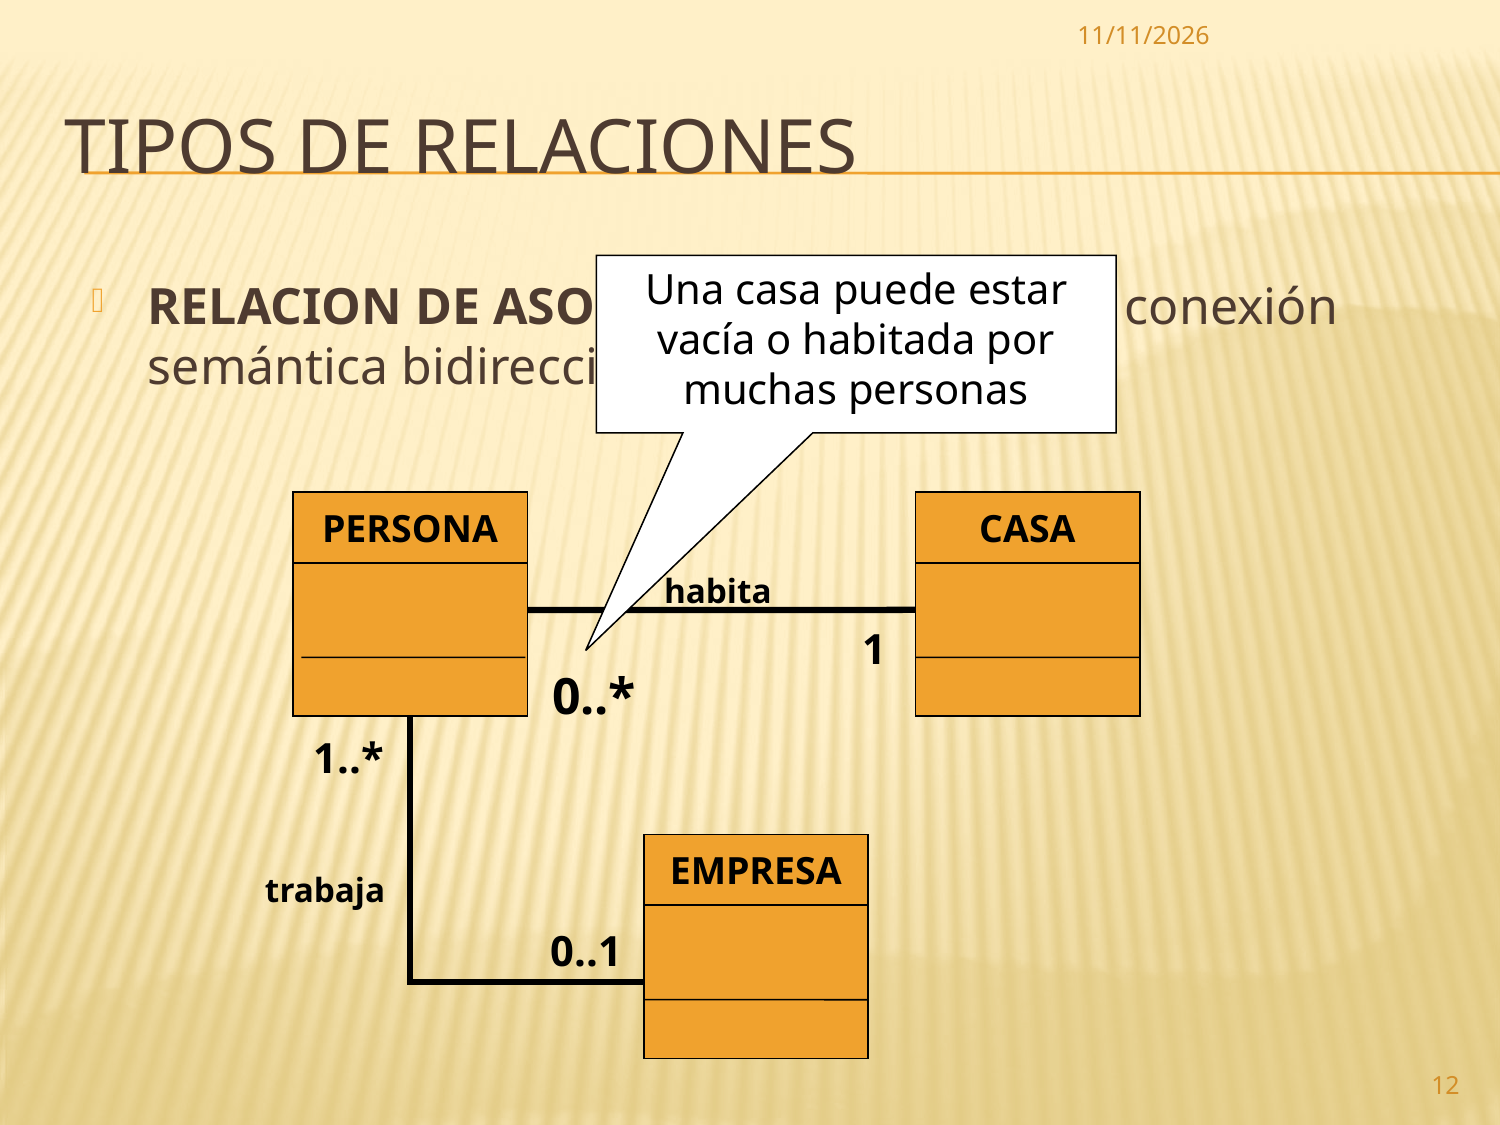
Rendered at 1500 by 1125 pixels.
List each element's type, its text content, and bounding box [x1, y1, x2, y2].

text_box 0..* [537, 656, 652, 730]
slide_number 12 [1350, 1061, 1475, 1103]
title TIPOS DE RELACIONES [50, 75, 1475, 213]
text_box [915, 491, 1141, 717]
list RELACION DE ASOCIACIÓN expresa una conexión semántica bidireccional entre dos clases [728, 267, 1471, 516]
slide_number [1062, 12, 1475, 60]
text_box Una casa puede estar vacía o habitada por muchas personas [585, 255, 1117, 651]
text_box 1..* [298, 735, 385, 790]
text_box habita [649, 562, 787, 618]
text_box trabaja [250, 862, 383, 917]
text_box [292, 491, 528, 717]
list RELACION DE ASOCIACIÓN expresa una conexión semántica bidireccional entre dos clases [76, 267, 682, 516]
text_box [643, 834, 869, 1059]
text_box 1 [847, 615, 902, 681]
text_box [393, 731, 661, 966]
